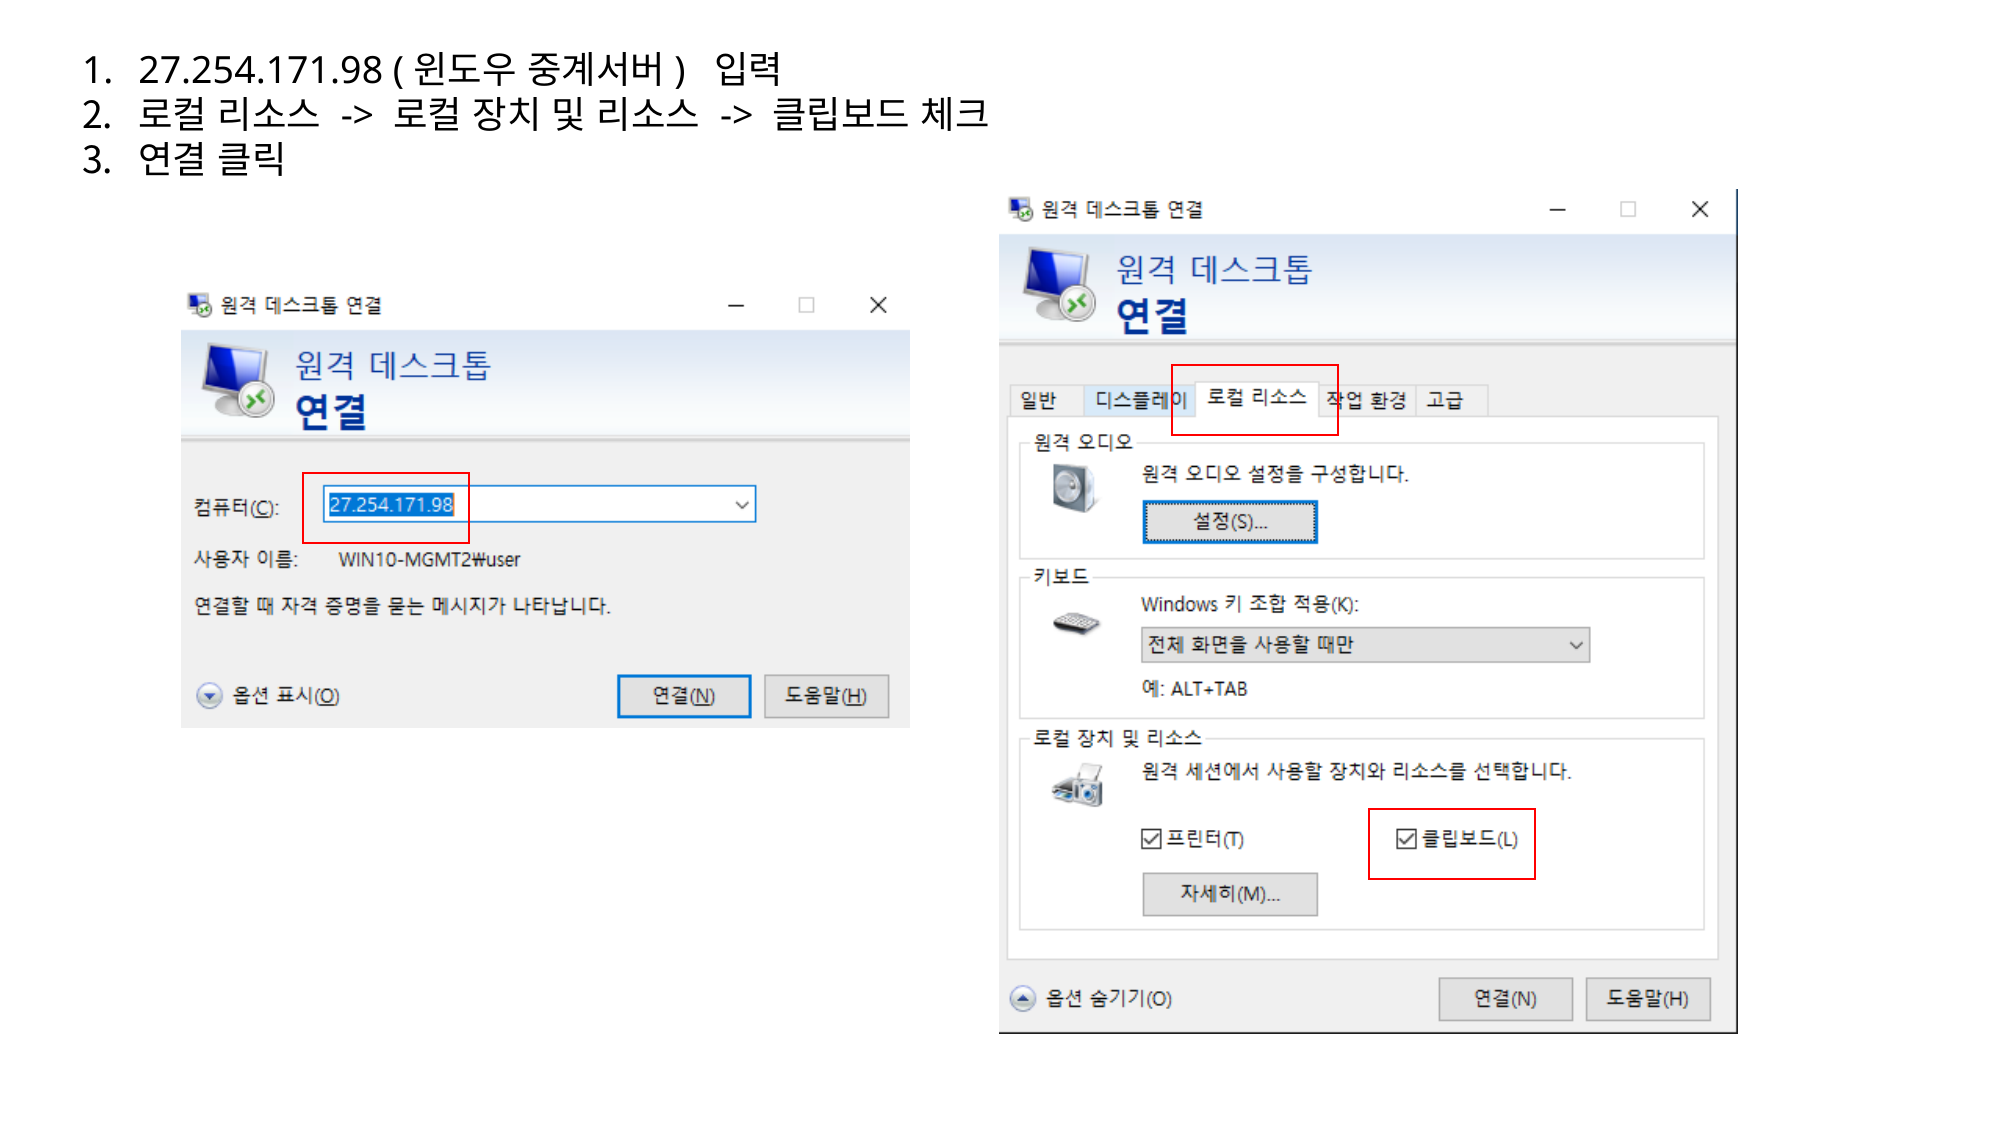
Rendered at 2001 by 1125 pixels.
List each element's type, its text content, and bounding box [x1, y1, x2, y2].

picture [181, 288, 910, 728]
text_box 27.254.171.98 (윈도우 중계서버) 입력 로컬 리소스 -> 로컬 장치 및 리소스 -> 클립보드 체크 연결 클릭 [67, 39, 1559, 189]
picture [999, 189, 1738, 1034]
